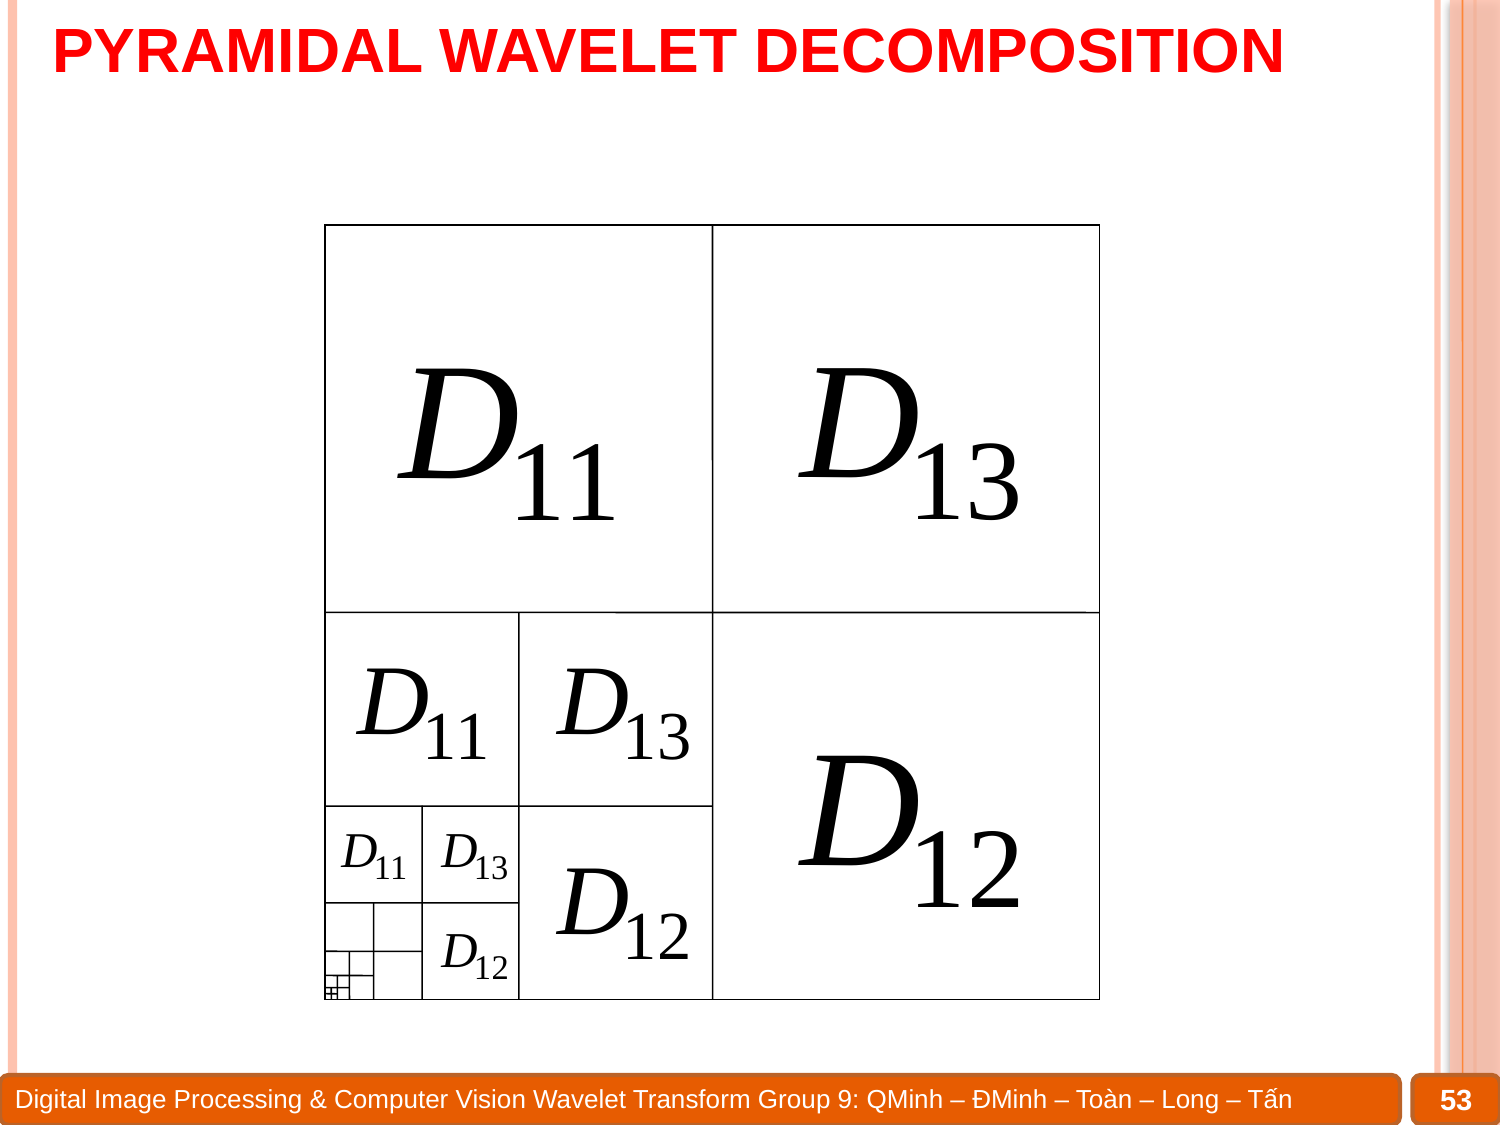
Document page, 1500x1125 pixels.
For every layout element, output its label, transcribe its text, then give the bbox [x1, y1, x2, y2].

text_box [324, 611, 714, 1001]
title Pyramidal Wavelet Decomposition [37, 12, 1425, 93]
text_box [324, 902, 423, 1001]
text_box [549, 649, 694, 769]
slide_number 53 [1412, 1074, 1500, 1123]
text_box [436, 824, 511, 886]
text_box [349, 649, 492, 767]
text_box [324, 950, 375, 1001]
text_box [549, 849, 698, 967]
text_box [324, 974, 351, 1001]
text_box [324, 224, 1101, 1001]
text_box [336, 824, 409, 884]
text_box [324, 805, 520, 1001]
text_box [436, 924, 512, 984]
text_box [324, 986, 338, 1001]
